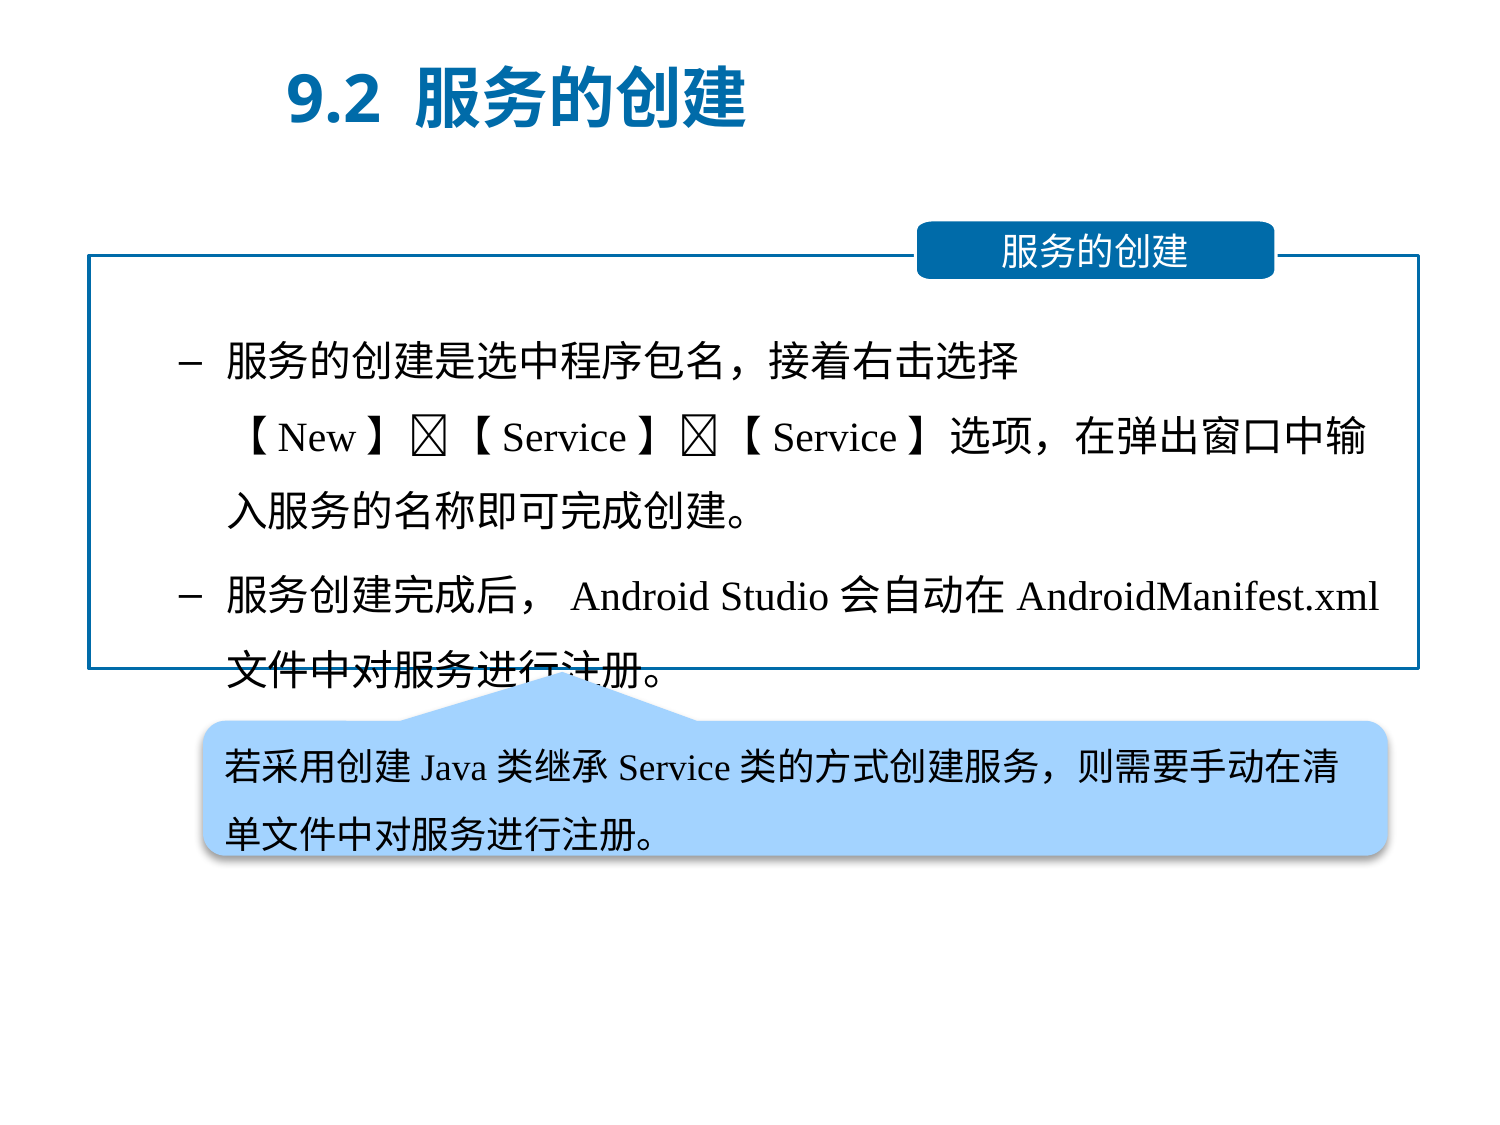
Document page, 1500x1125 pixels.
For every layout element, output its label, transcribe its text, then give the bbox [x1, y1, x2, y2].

text_box [89, 657, 1419, 669]
text_box 若采用创建Java类继承Service类的方式创建服务，则需要手动在清单文件中对服务进行注册。 [203, 671, 1388, 856]
text_box 9.2 服务的创建 [271, 32, 1117, 159]
text_box [89, 255, 1419, 302]
text_box 服务的创建 [913, 218, 1278, 283]
text_box 服务的创建是选中程序包名，接着右击选择【New】【Service】【Service】选项，在弹出窗口中输入服务的名称即可完成创建。 服务创建完成后，Android Studio会自动在AndroidManifest.xml文件中对服务进行注册。 [89, 302, 1419, 657]
